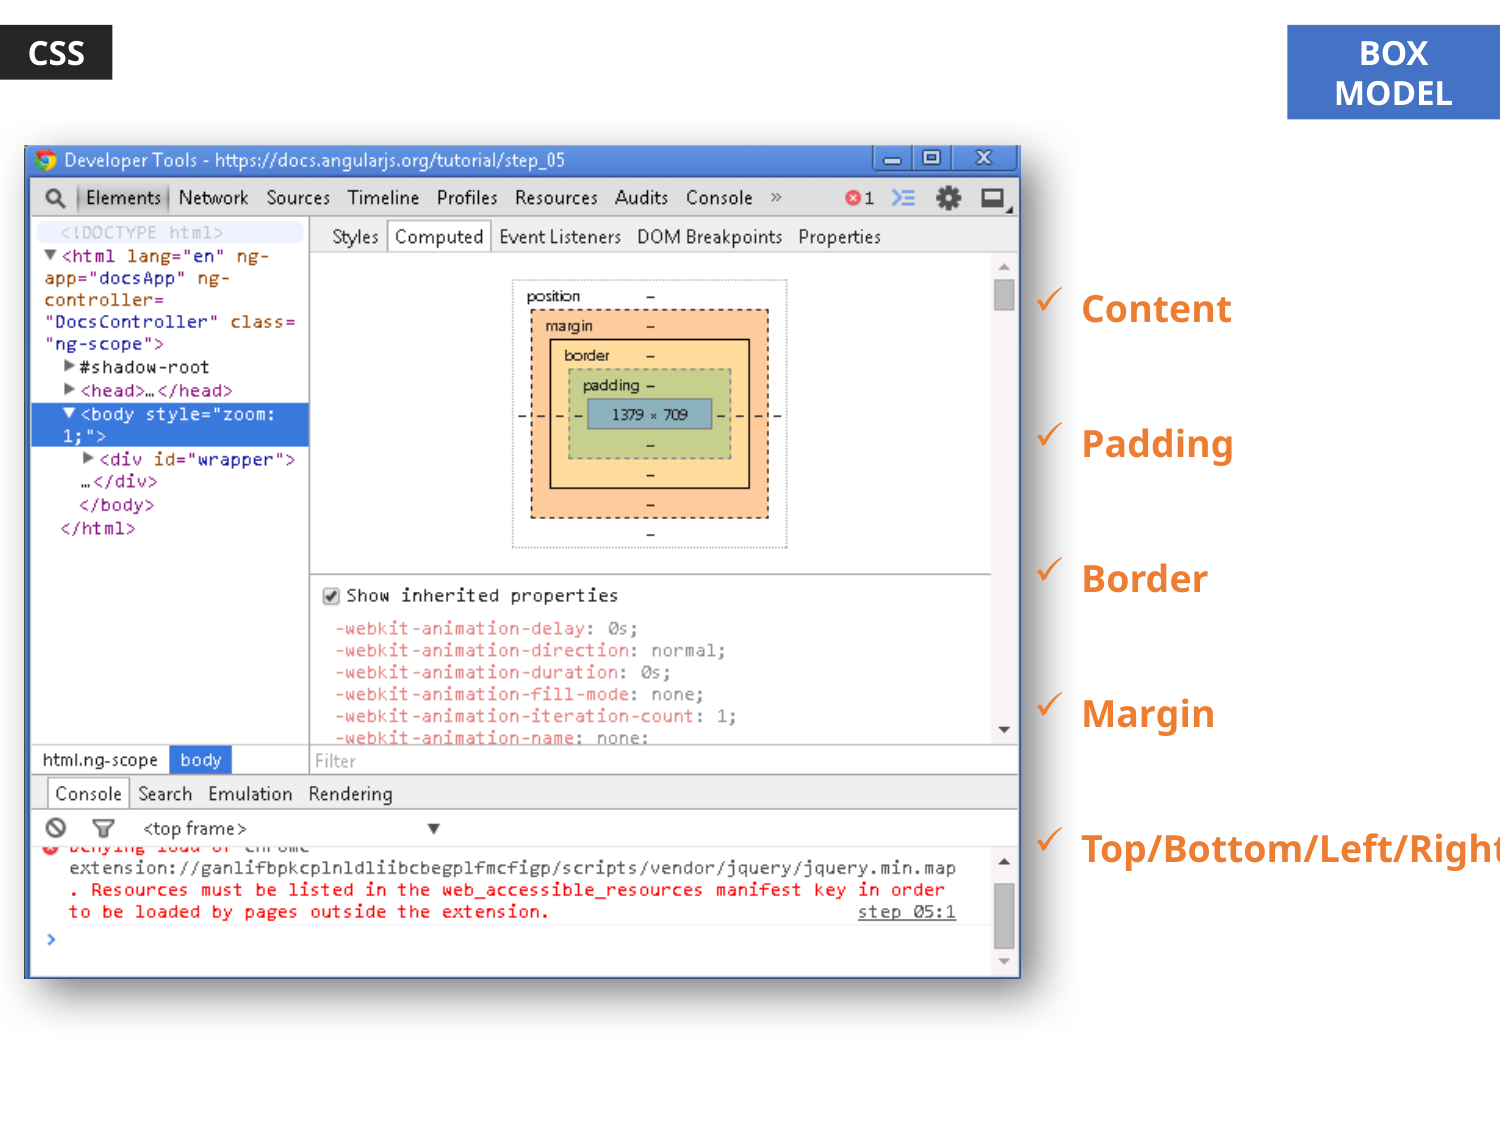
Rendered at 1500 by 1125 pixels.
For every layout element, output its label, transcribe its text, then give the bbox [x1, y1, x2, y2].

text_box CSS [0, 24, 113, 80]
picture [24, 145, 1021, 979]
text_box BOX MODEL [1287, 24, 1500, 120]
text_box Content Padding Border Margin Top/Bottom/Left/Right [1021, 187, 1500, 878]
